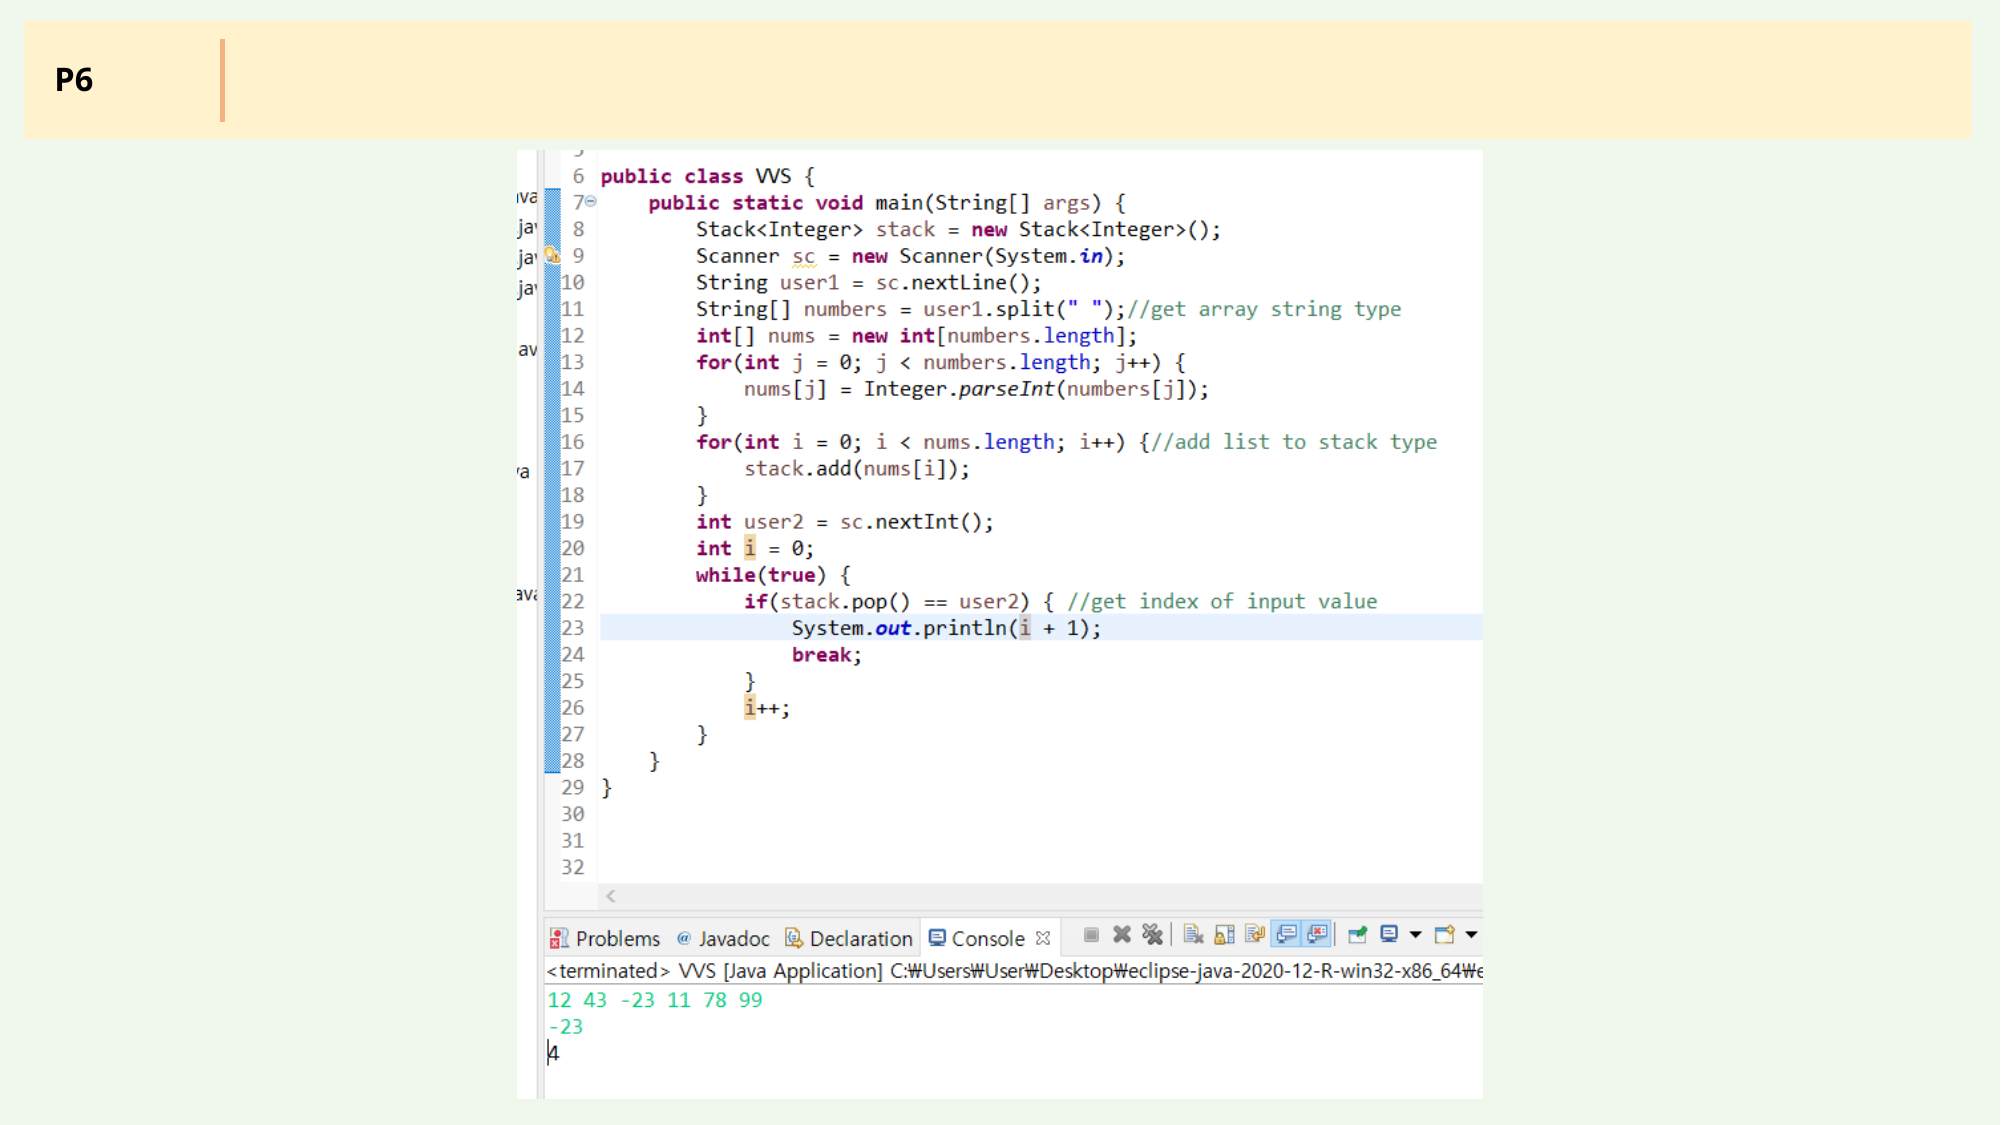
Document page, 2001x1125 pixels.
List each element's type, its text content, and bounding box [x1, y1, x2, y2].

picture [517, 150, 1483, 1099]
list P6 [39, 52, 208, 108]
